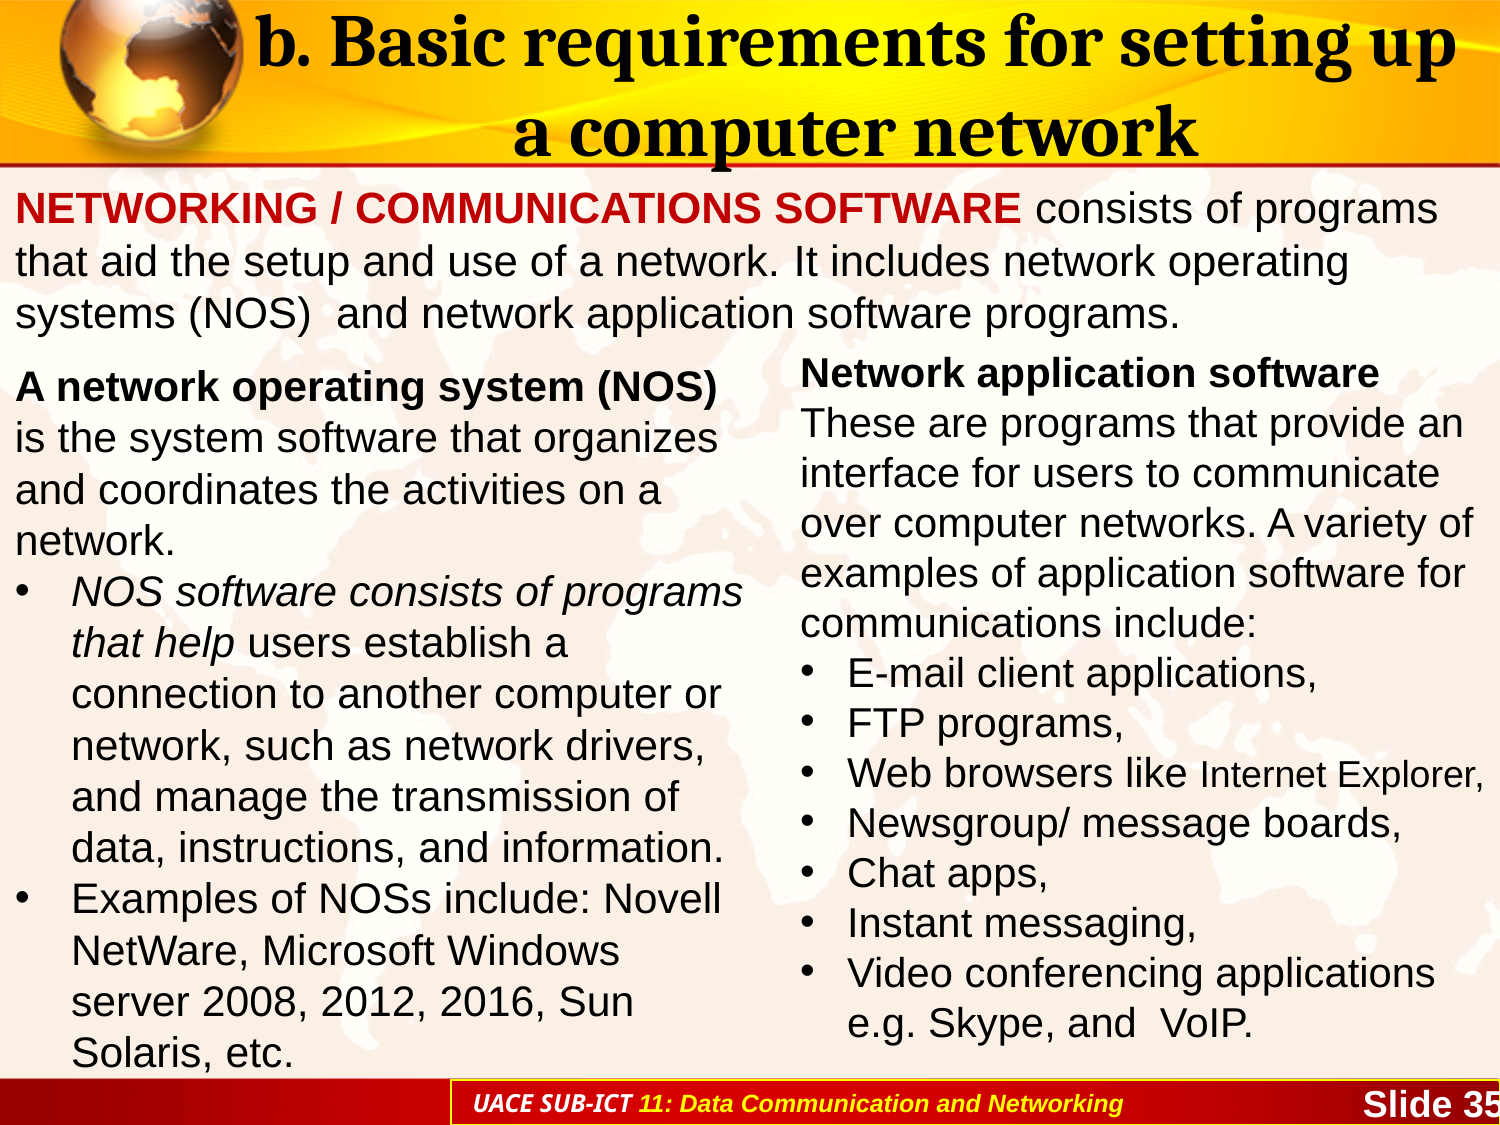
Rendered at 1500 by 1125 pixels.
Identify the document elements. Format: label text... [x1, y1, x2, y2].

text_box Network application software These are programs that provide an interface for users to communicate over computer networks. A variety of examples of application software for communications include: E-mail client applications, FTP programs, Web browsers like Internet Explorer, Newsgroup/ message boards, Chat apps, Instant messaging, Video conferencing applications e.g. Skype, and VoIP. [785, 338, 1500, 1054]
picture [0, 315, 1500, 1079]
picture [762, 1101, 769, 1110]
title b. Basic requirements for setting up a computer network [212, 0, 1500, 163]
picture [0, 0, 1500, 172]
picture [762, 1081, 1499, 1124]
text_box A network operating system (NOS) is the system software that organizes and coordinates the activities on a network. NOS software consists of programs that help users establish a connection to another computer or network, such as network drivers, and manage the transmission of data, instructions, and information. Examples of NOSs include: Novell NetWare, Microsoft Windows server 2008, 2012, 2016, Sun Solaris, etc. [0, 351, 762, 1125]
list NETWORKING / COMMUNICATIONS SOFTWARE consists of programs that aid the setup and use of a network. It includes network operating systems (NOS) and network application software programs. [0, 172, 1500, 315]
picture [1490, 1095, 1499, 1101]
